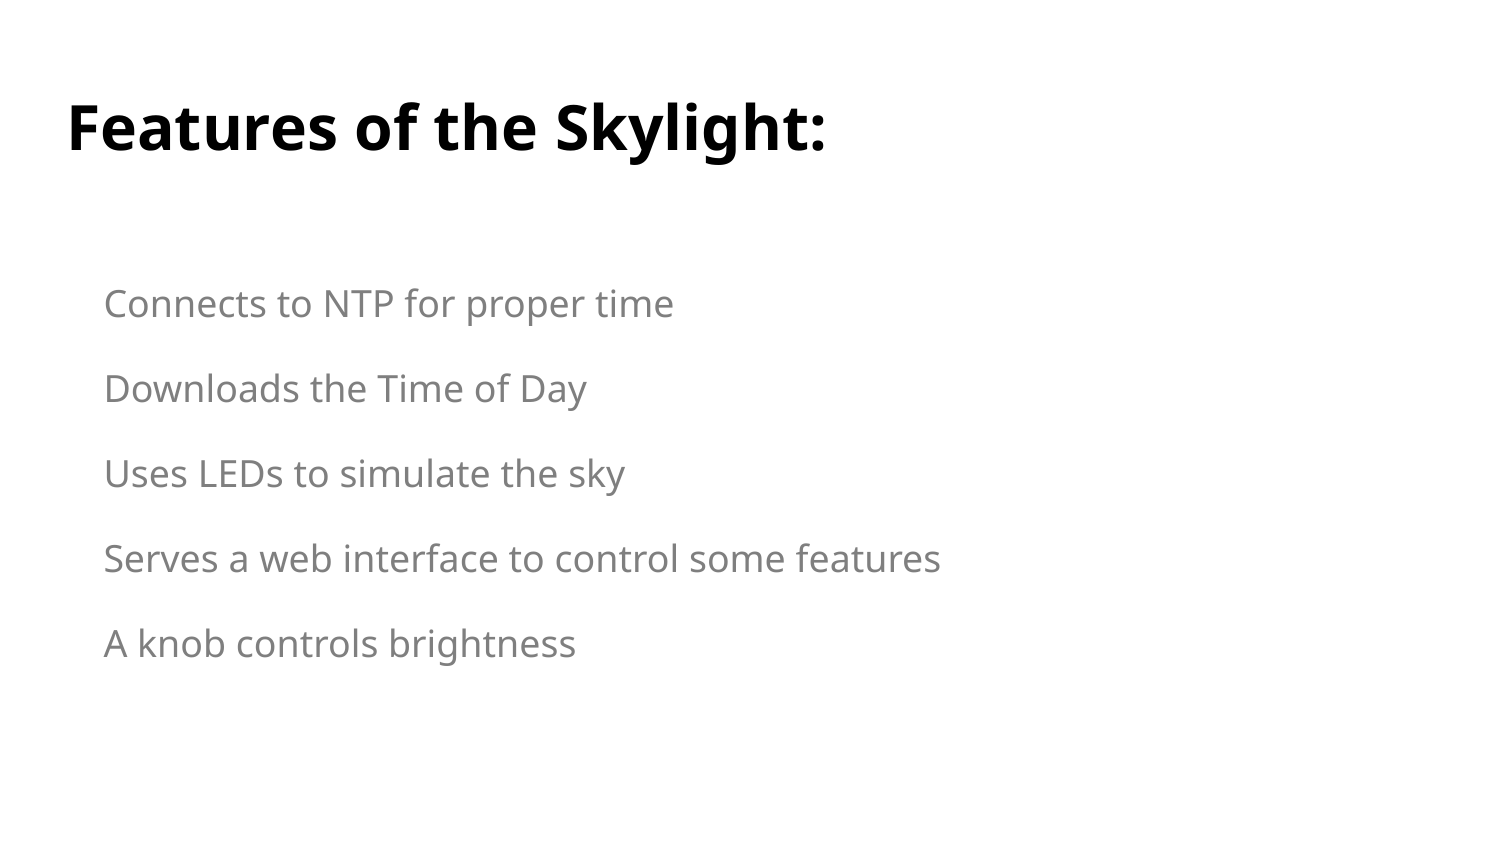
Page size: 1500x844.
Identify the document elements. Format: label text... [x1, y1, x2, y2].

title Features of the Skylight: [51, 72, 1449, 176]
list Connects to NTP for proper time Downloads the Time of Day Uses LEDs to simulate the sky Serves a web interface to control some features A knob controls brightness [51, 189, 1449, 750]
